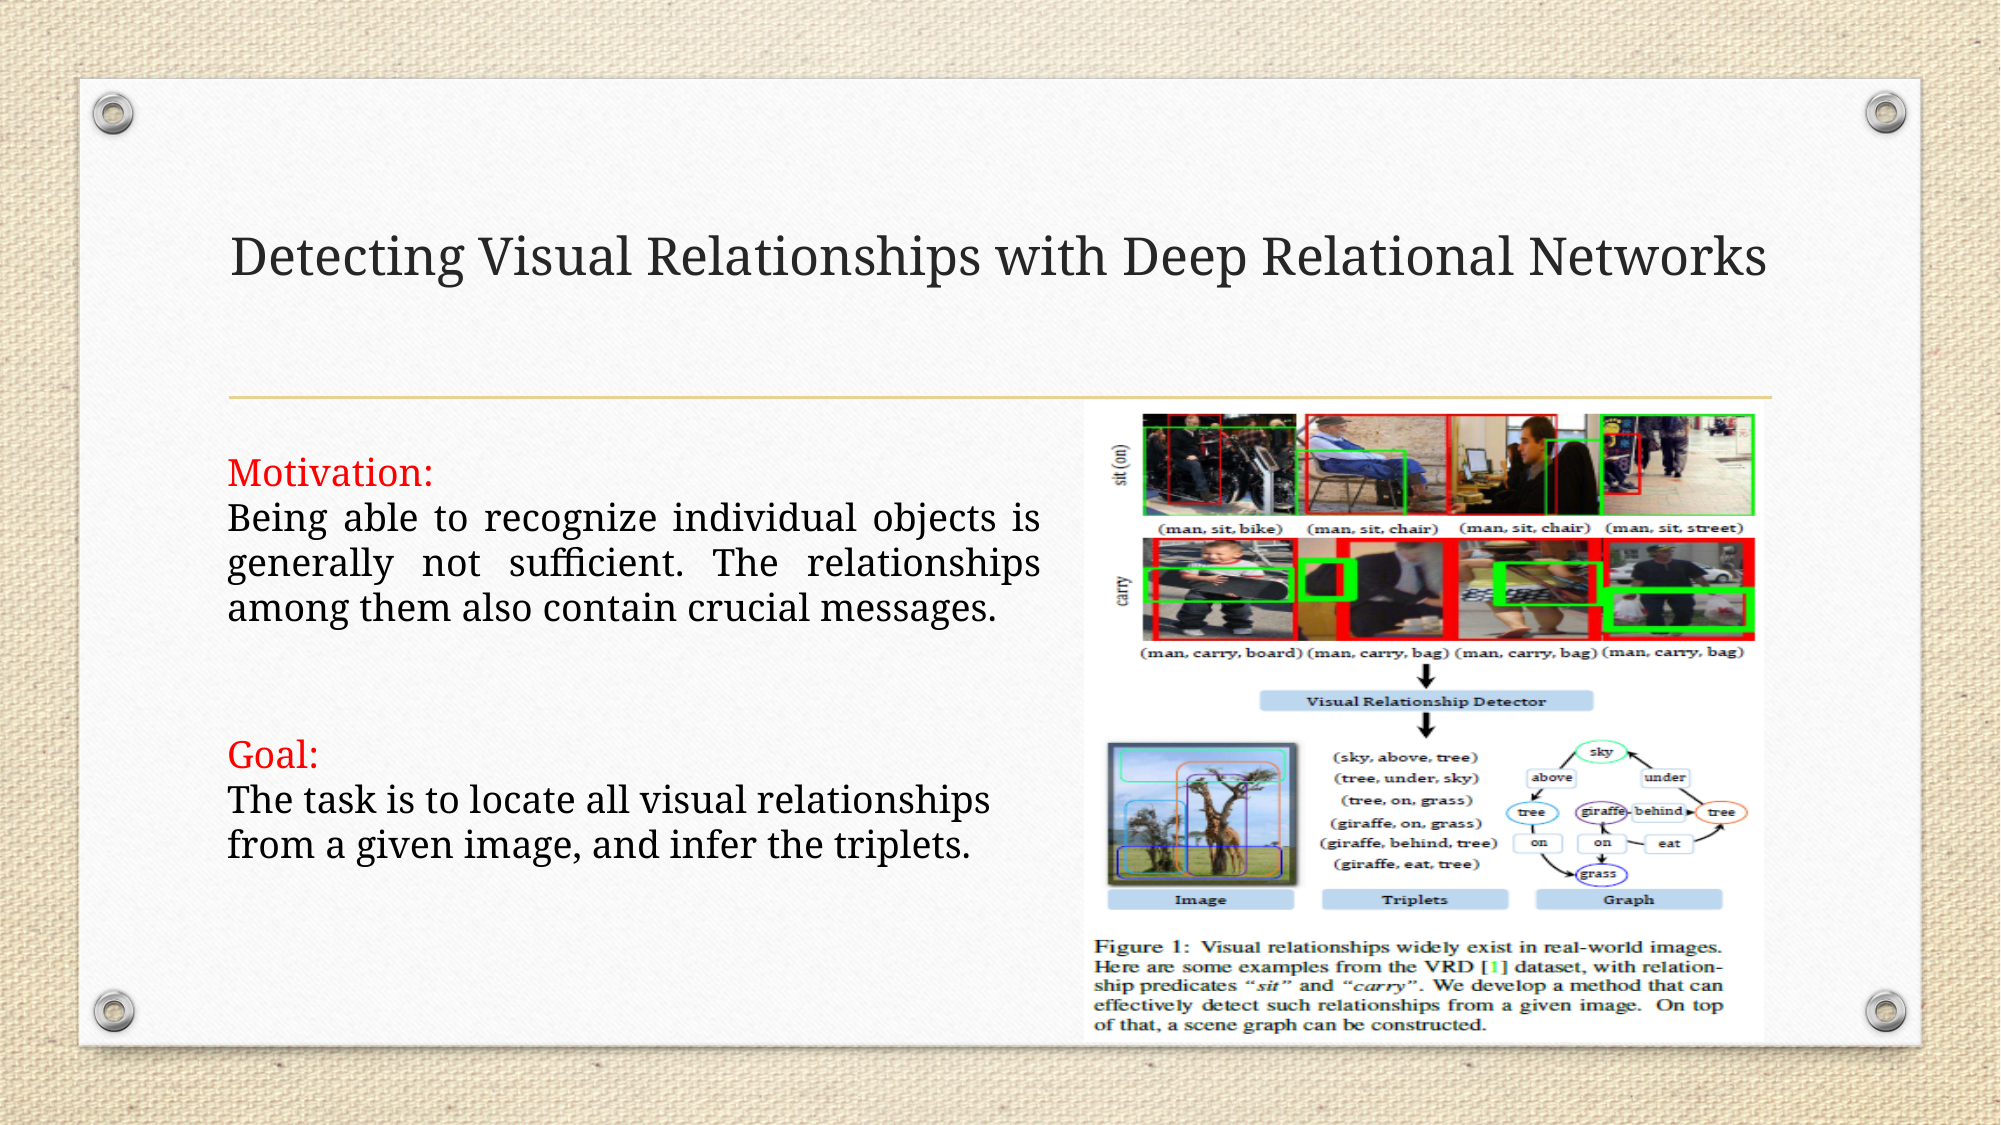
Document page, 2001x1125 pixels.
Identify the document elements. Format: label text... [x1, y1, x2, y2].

text_box Goal: The task is to locate all visual relationships from a given image, and infer the triplets. [212, 723, 1057, 874]
picture [0, 0, 2001, 1125]
text_box Motivation: Being able to recognize individual objects is generally not sufficient. The relationships among them also contain crucial messages. [212, 441, 1057, 637]
title Detecting Visual Relationships with Deep Relational Networks [212, 210, 1788, 388]
